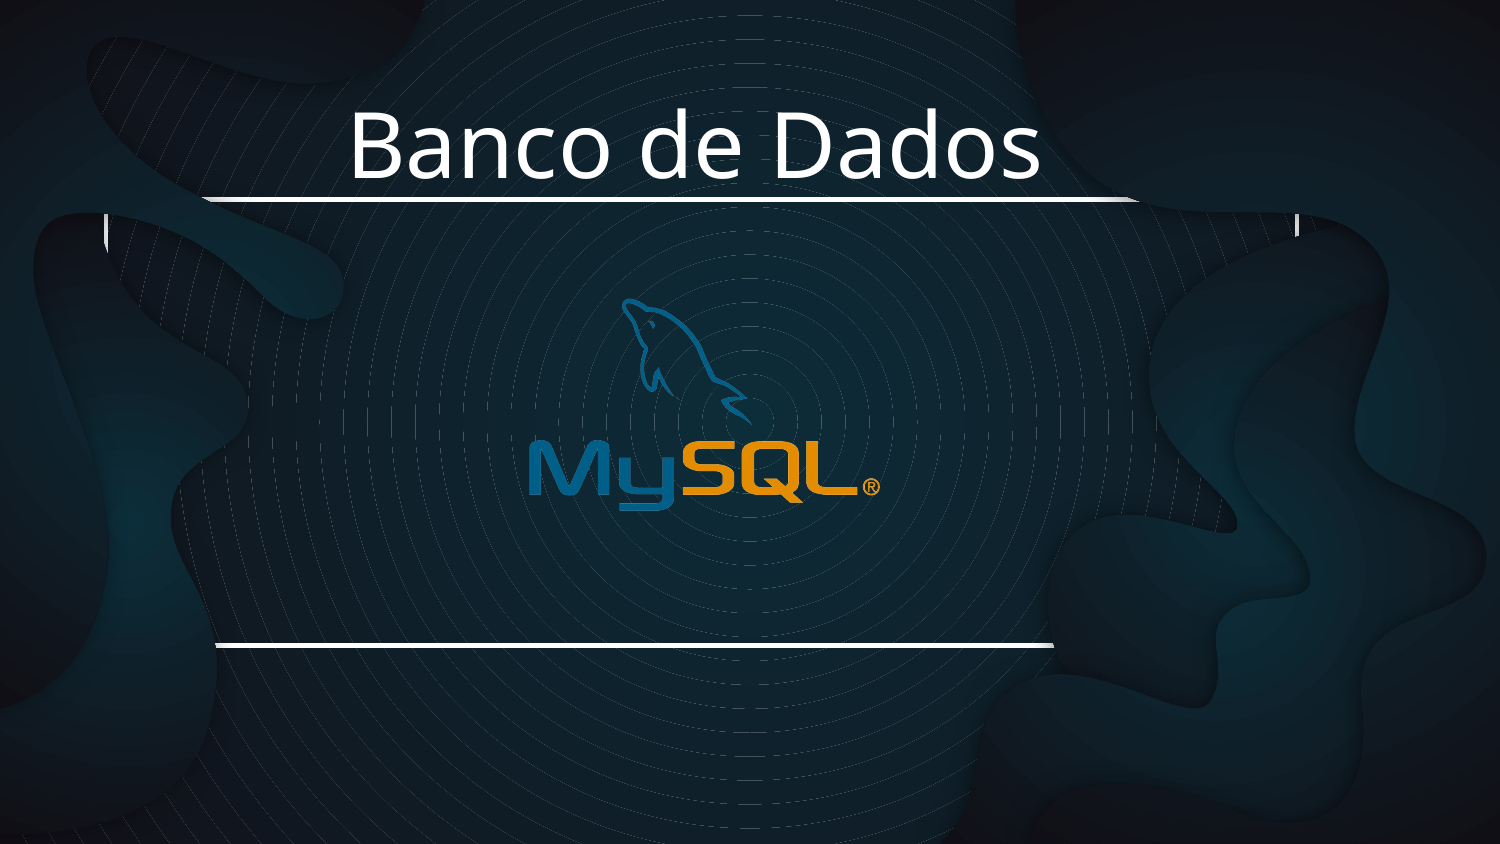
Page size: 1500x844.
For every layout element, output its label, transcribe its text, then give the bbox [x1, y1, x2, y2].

picture [529, 298, 880, 511]
title Banco de Dados [150, 92, 1240, 204]
